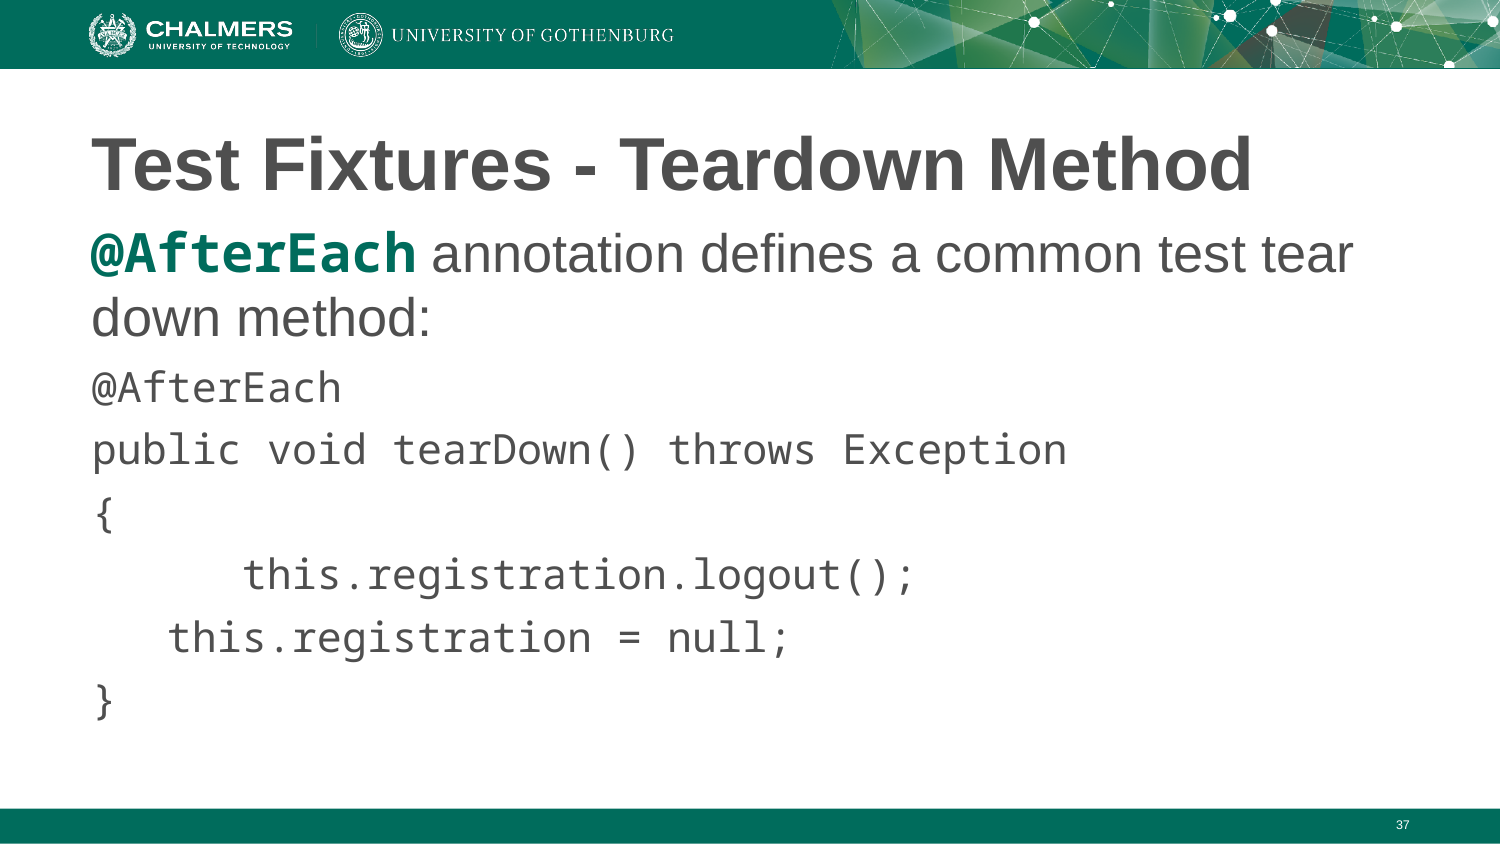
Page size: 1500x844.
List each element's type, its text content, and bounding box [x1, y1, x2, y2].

list @AfterEach annotation defines a common test tear down method: @AfterEach public void tearDown() throws Exception { this.registration.logout(); this.registration = null; } [76, 210, 1425, 782]
slide_number ‹#› [1074, 809, 1425, 844]
picture [64, 0, 696, 85]
picture [759, 0, 1500, 68]
title Test Fixtures - Teardown Method [76, 100, 1425, 210]
